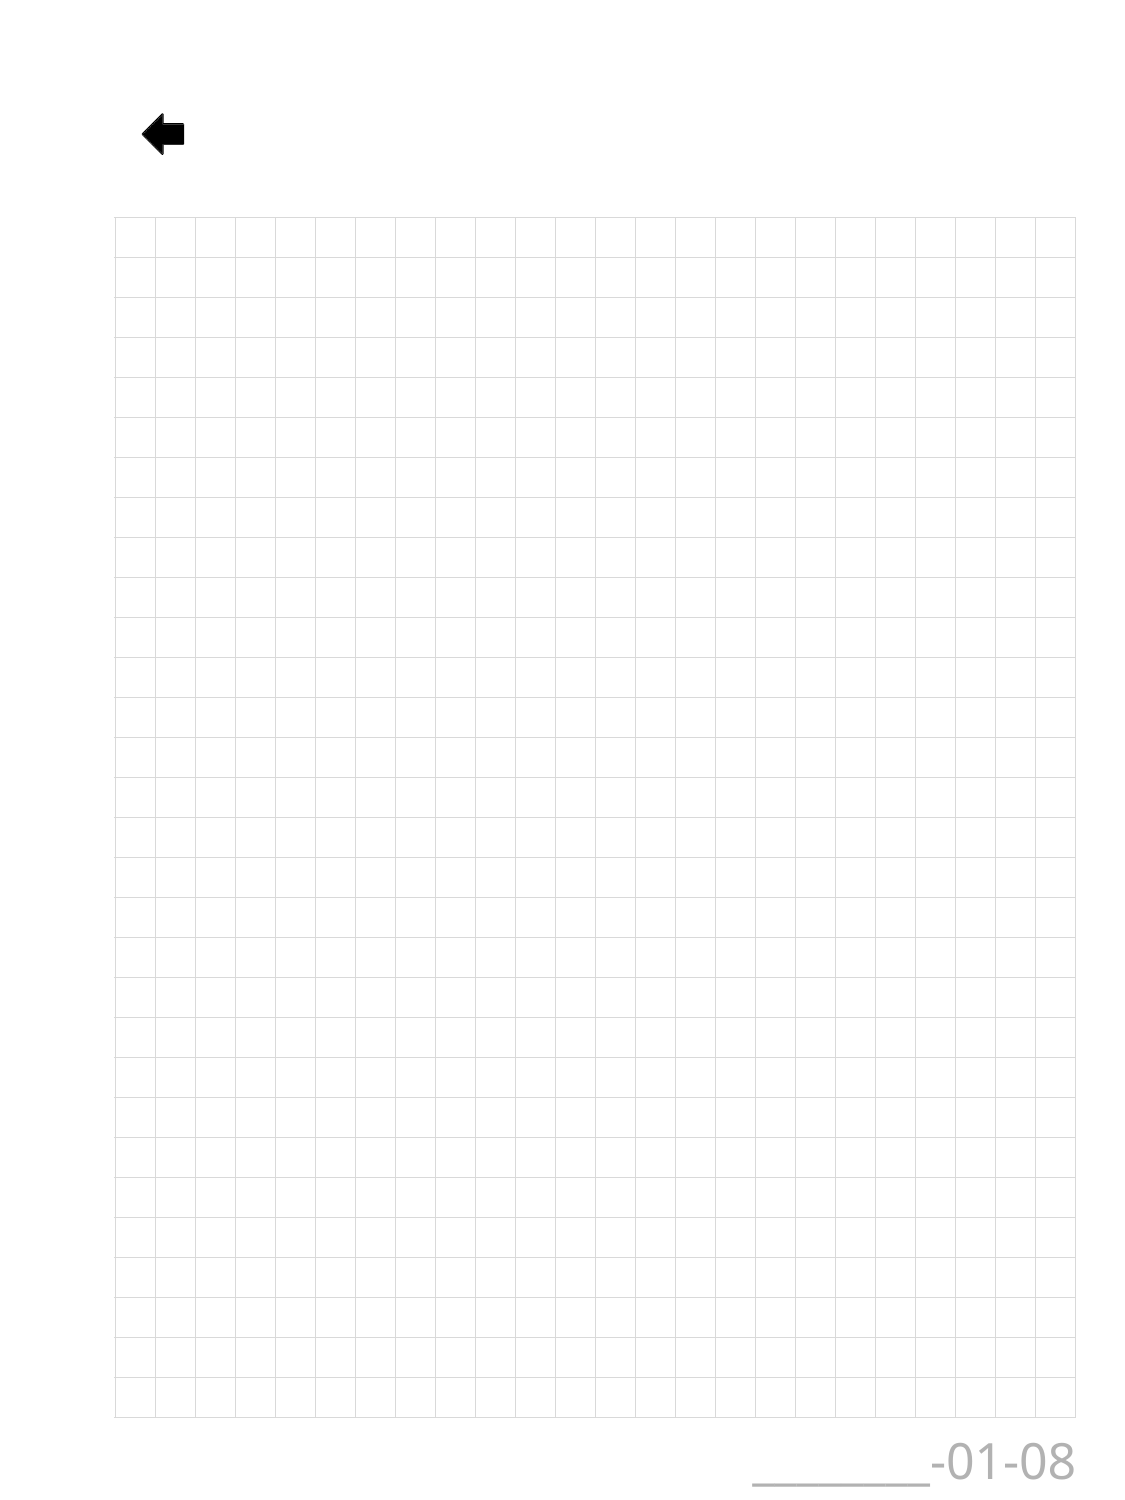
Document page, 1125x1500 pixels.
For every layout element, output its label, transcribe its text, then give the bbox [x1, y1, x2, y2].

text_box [113, 113, 1077, 1418]
slide_number ________-01-08 [537, 1430, 1077, 1491]
picture [142, 114, 184, 155]
